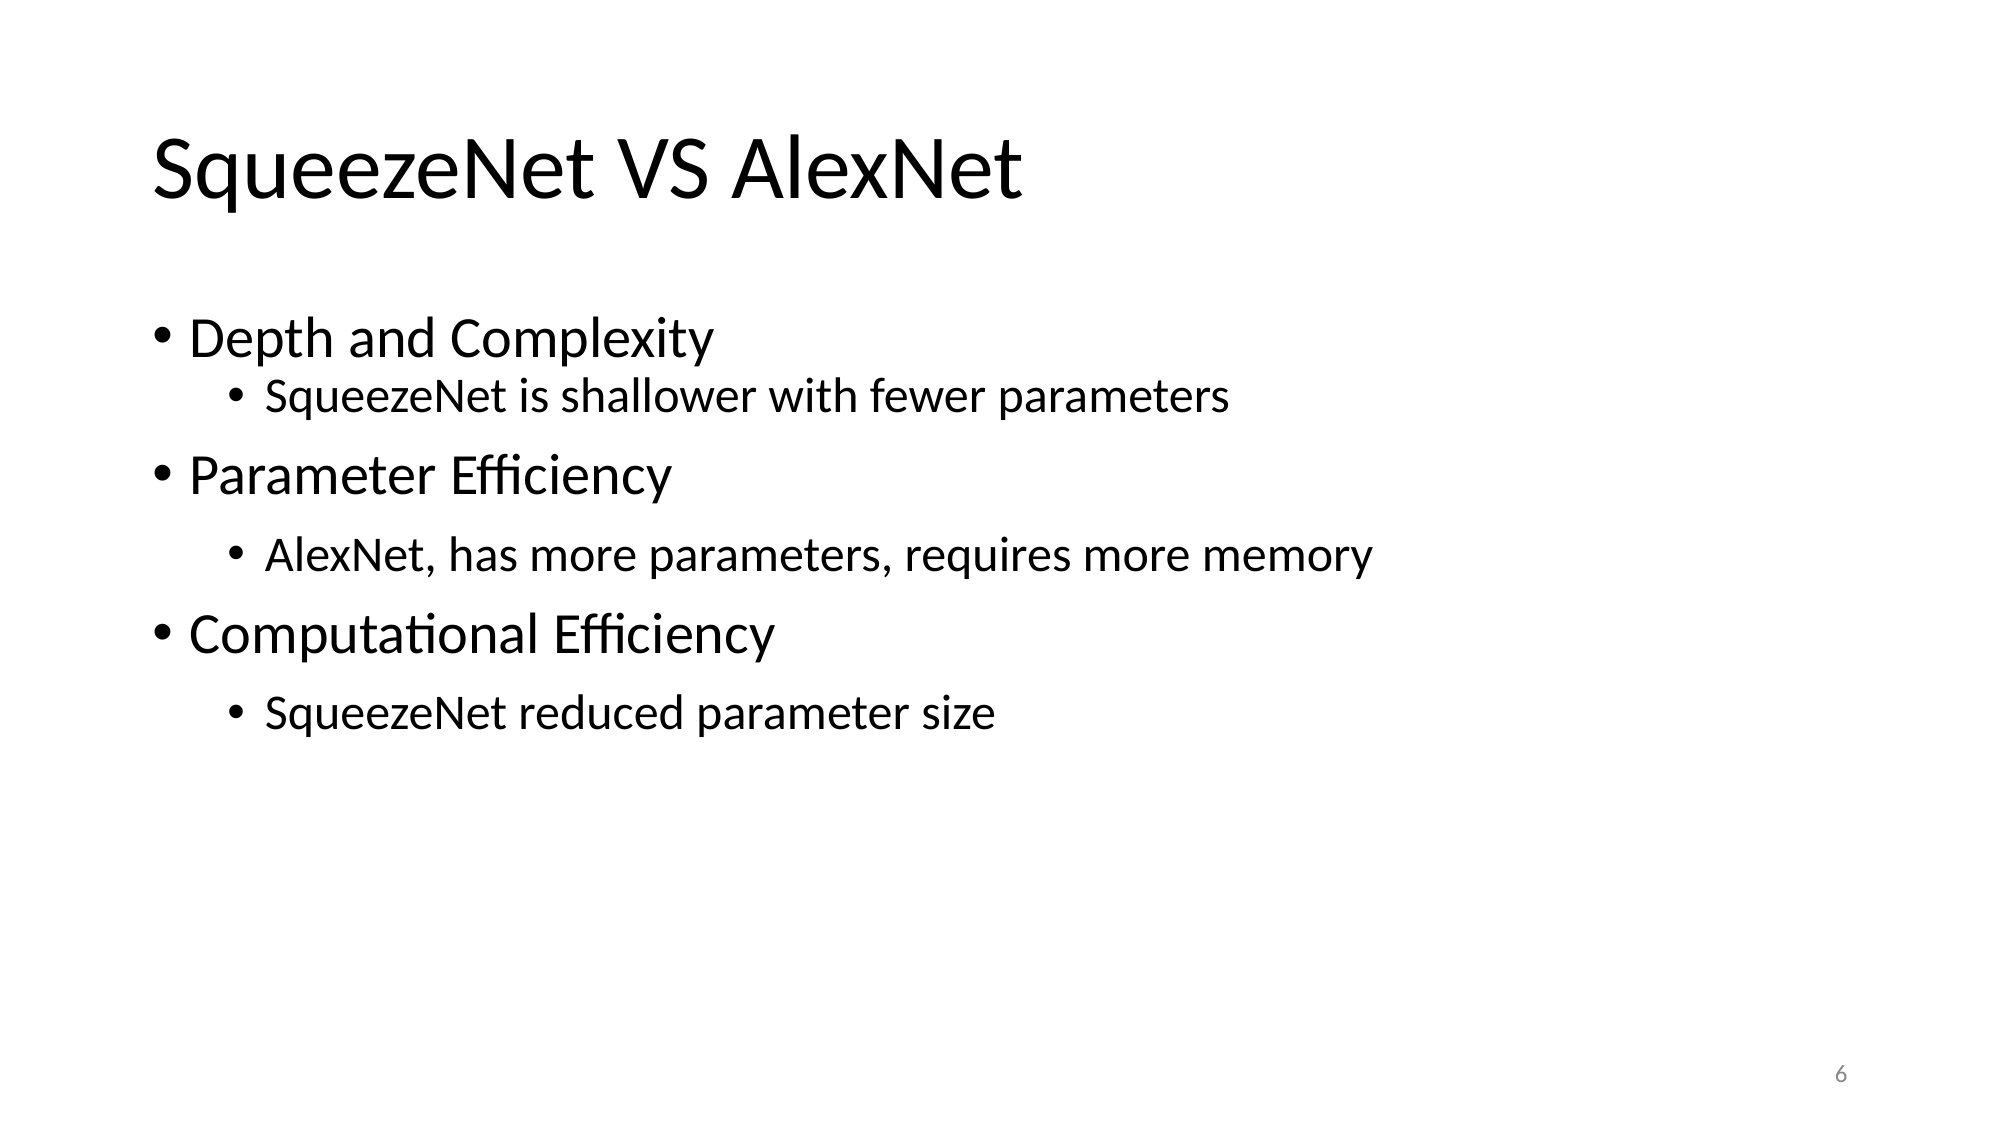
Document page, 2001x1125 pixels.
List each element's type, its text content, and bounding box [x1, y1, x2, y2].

title SqueezeNet VS AlexNet [137, 59, 1863, 278]
slide_number ‹#› [1412, 1042, 1863, 1103]
list Depth and Complexity SqueezeNet is shallower with fewer parameters Parameter Efficiency AlexNet, has more parameters, requires more memory Computational Efficiency SqueezeNet reduced parameter size [137, 299, 1863, 1014]
